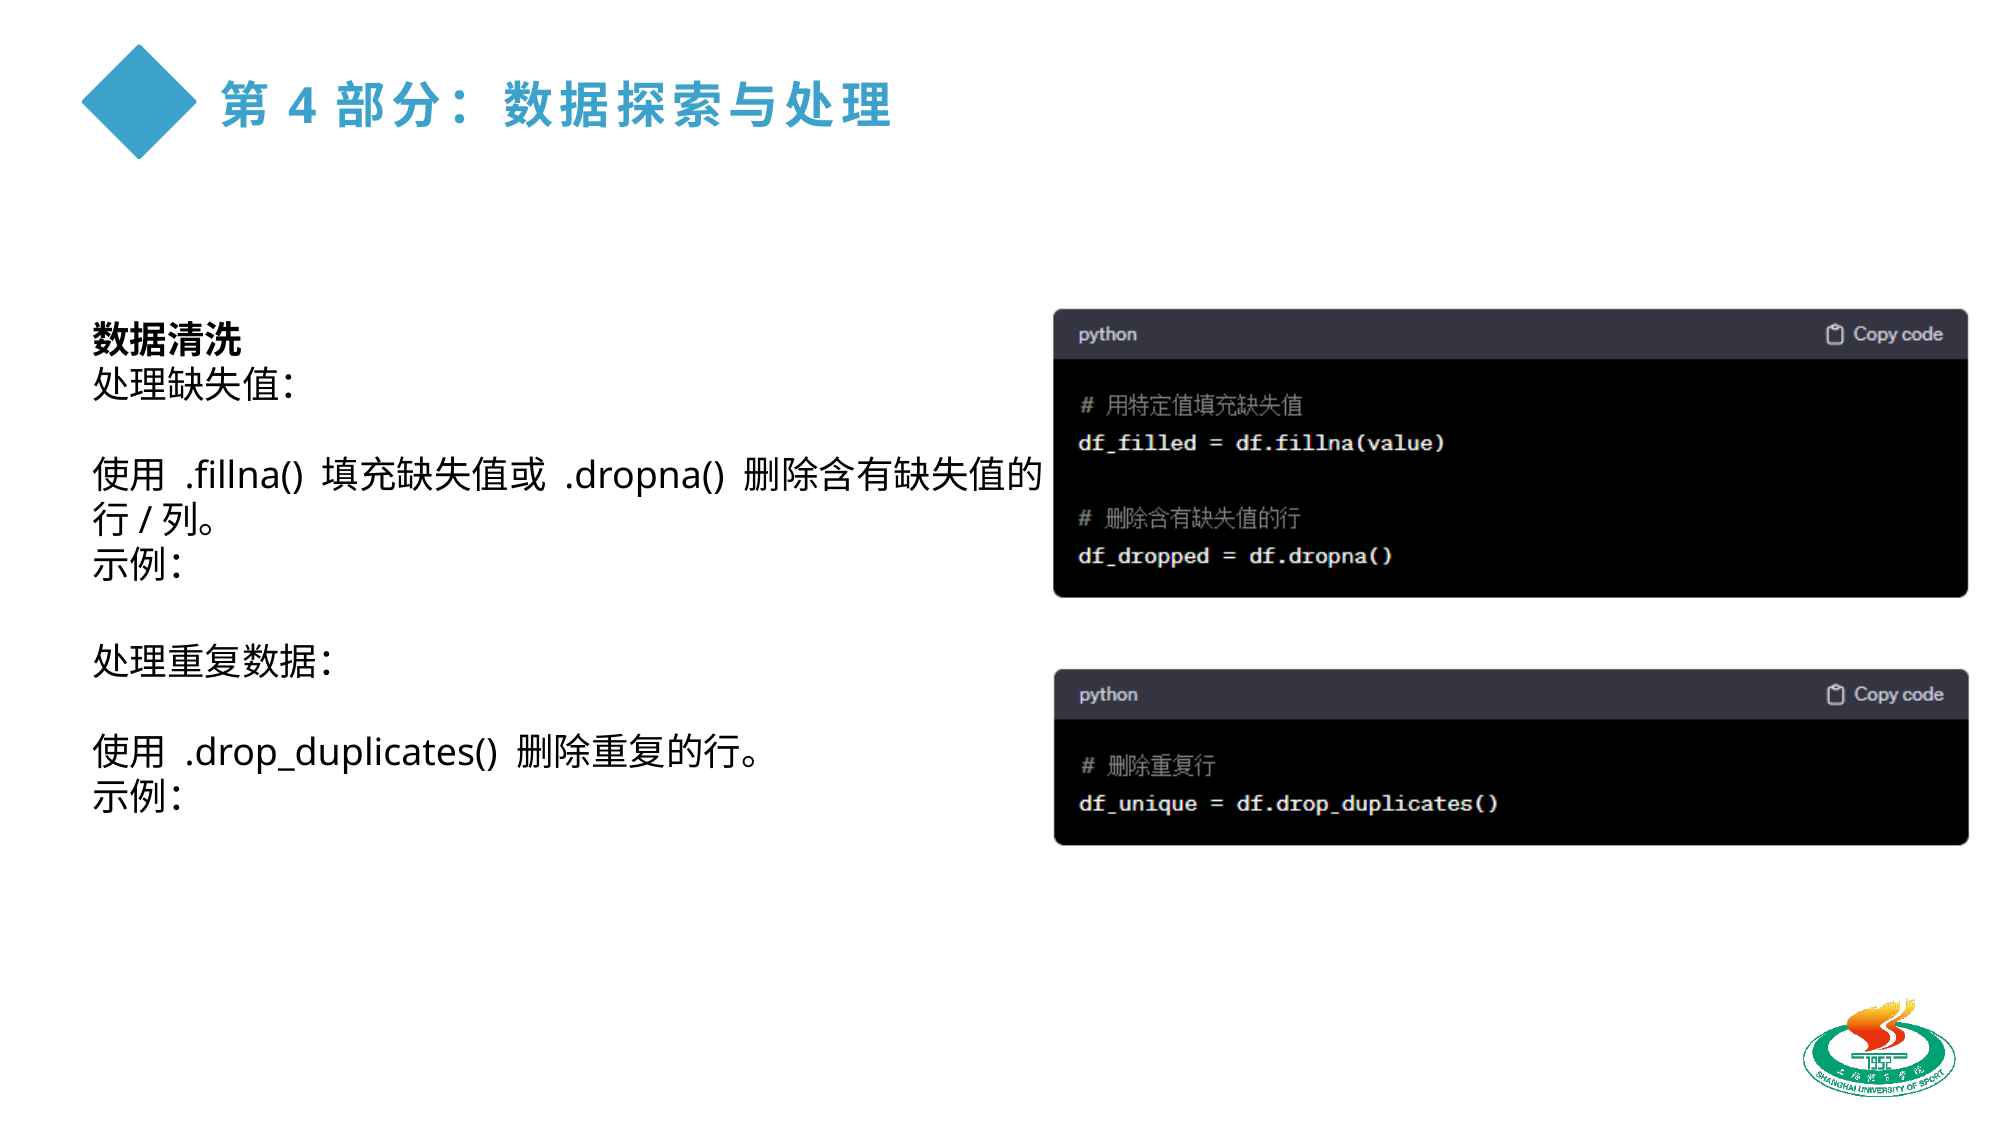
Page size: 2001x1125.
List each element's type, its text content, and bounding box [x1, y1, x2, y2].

picture [1052, 303, 1973, 601]
picture [1782, 992, 1976, 1105]
picture [1045, 660, 1980, 855]
text_box 处理重复数据： 使用 .drop_duplicates() 删除重复的行。 示例： [77, 630, 1078, 826]
text_box 数据清洗 处理缺失值： 使用 .fillna() 填充缺失值或 .dropna() 删除含有缺失值的行/列。 示例： [77, 308, 1052, 594]
